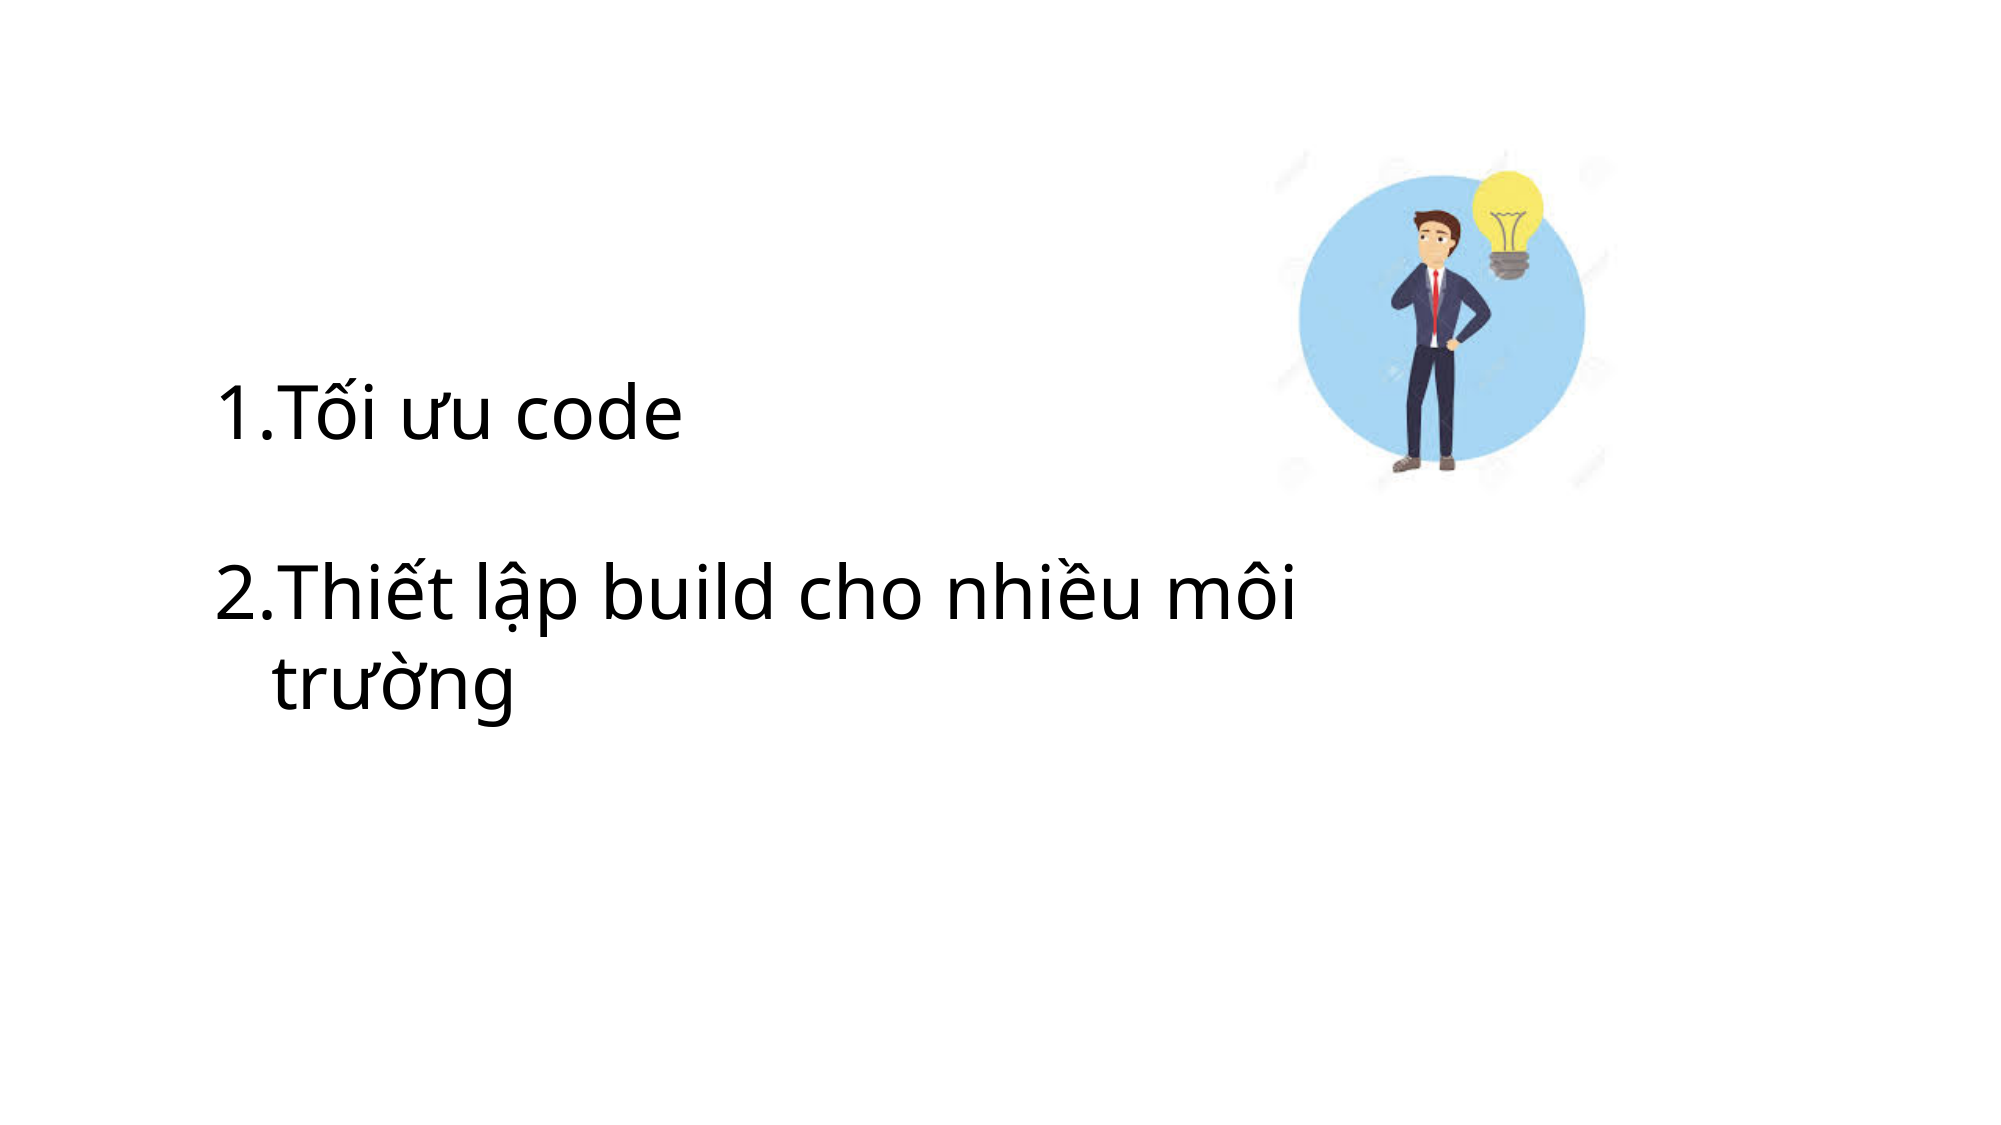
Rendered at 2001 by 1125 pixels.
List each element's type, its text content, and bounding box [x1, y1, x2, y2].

text_box Tối ưu code Thiết lập build cho nhiều môi trường [199, 356, 1497, 732]
picture [1266, 144, 1619, 497]
